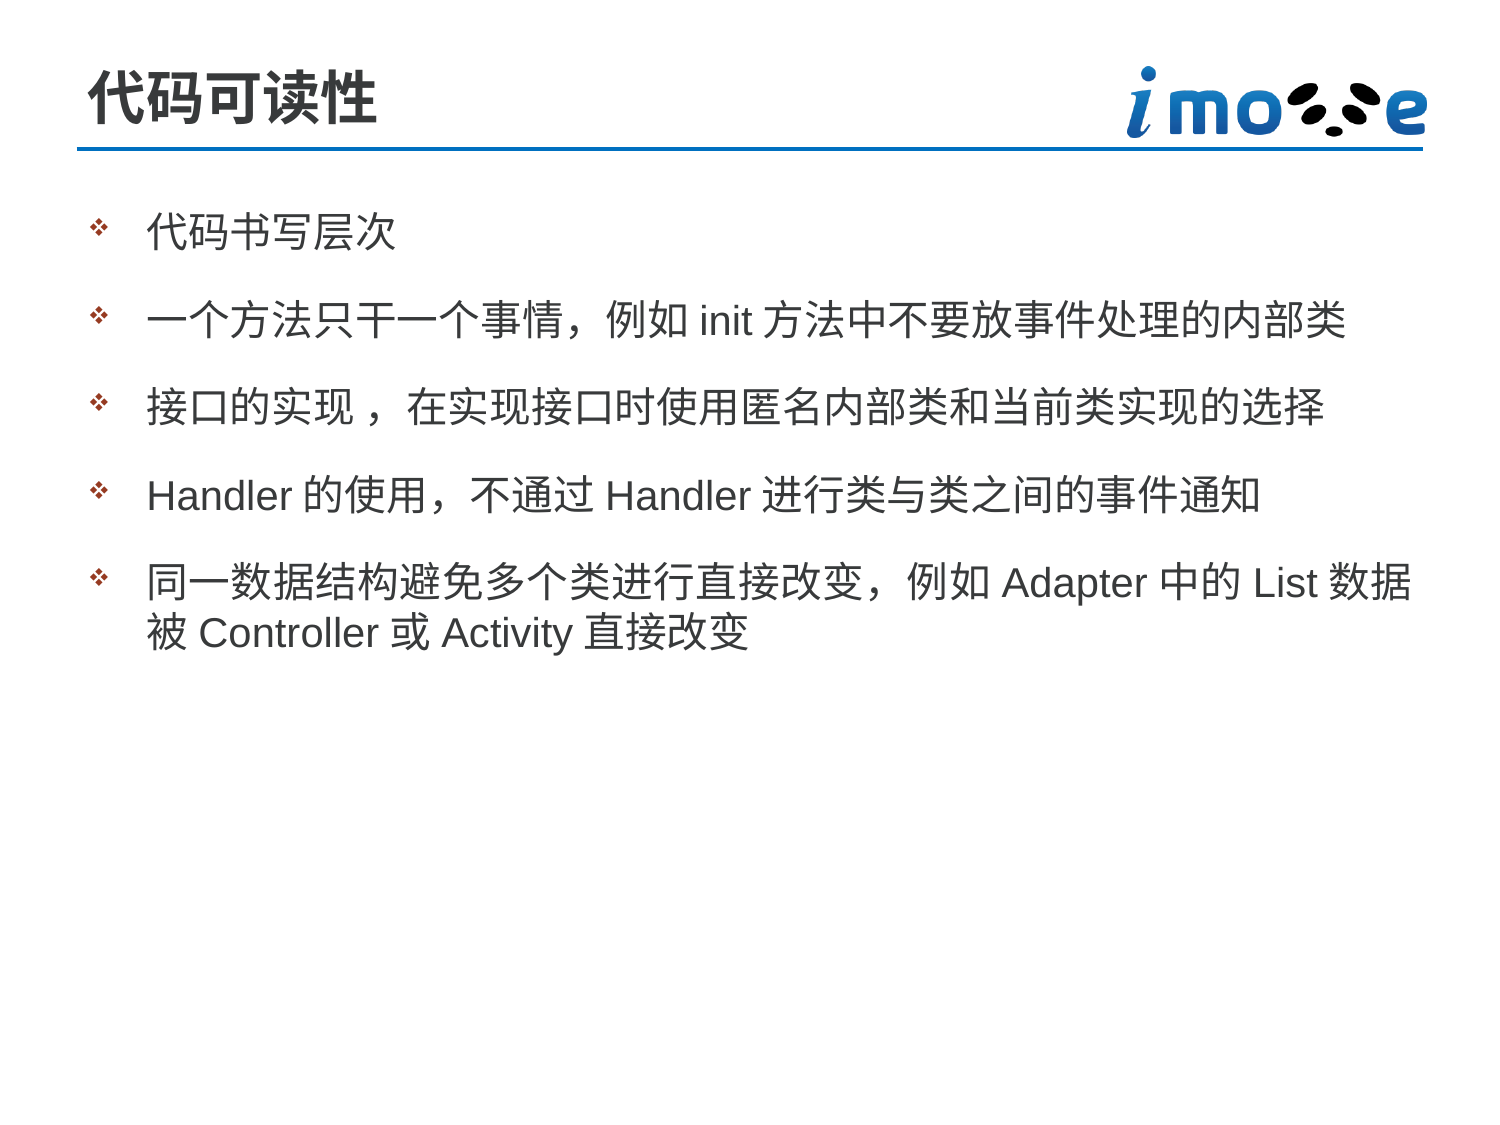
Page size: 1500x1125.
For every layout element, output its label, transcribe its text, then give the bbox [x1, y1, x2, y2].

picture [1135, 66, 1427, 138]
title 代码可读性 [72, 42, 1135, 141]
list 代码书写层次 一个方法只干一个事情，例如init方法中不要放事件处理的内部类 接口的实现 ，在实现接口时使用匿名内部类和当前类实现的选择 Handler的使用，不通过Handler进行类与类之间的事件通知 同一数据结构避免多个类进行直接改变，例如Adapter中的List数据被Controller或Activity直接改变 [72, 198, 1428, 1070]
